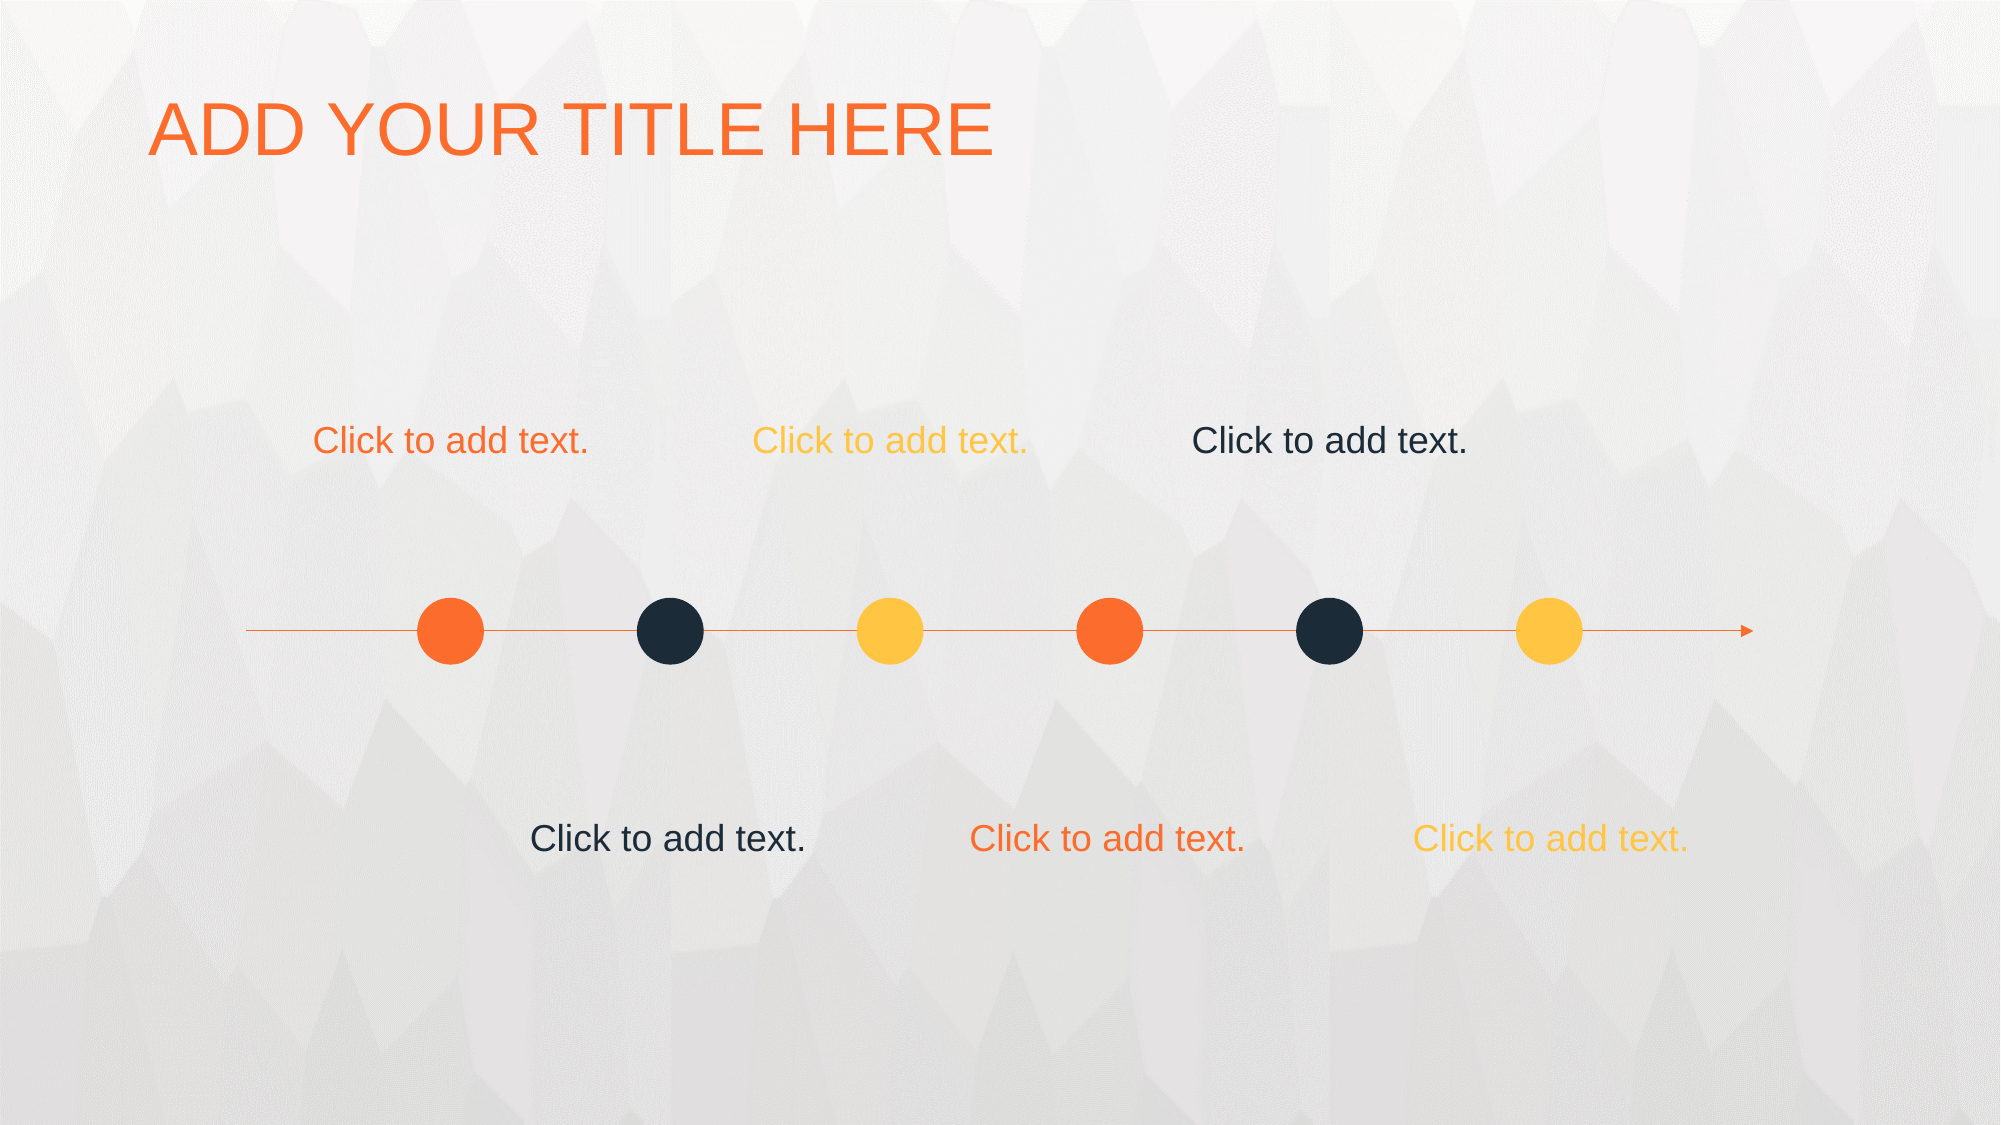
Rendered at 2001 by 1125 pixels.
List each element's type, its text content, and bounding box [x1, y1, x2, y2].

picture [0, 0, 2001, 1125]
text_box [499, 599, 838, 934]
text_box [284, 331, 618, 665]
text_box ADD YOUR TITLE HERE [137, 59, 1863, 202]
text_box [1163, 331, 1497, 665]
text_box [1378, 603, 1725, 938]
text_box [723, 331, 1058, 665]
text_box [938, 599, 1277, 934]
text_box [1725, 624, 1754, 638]
